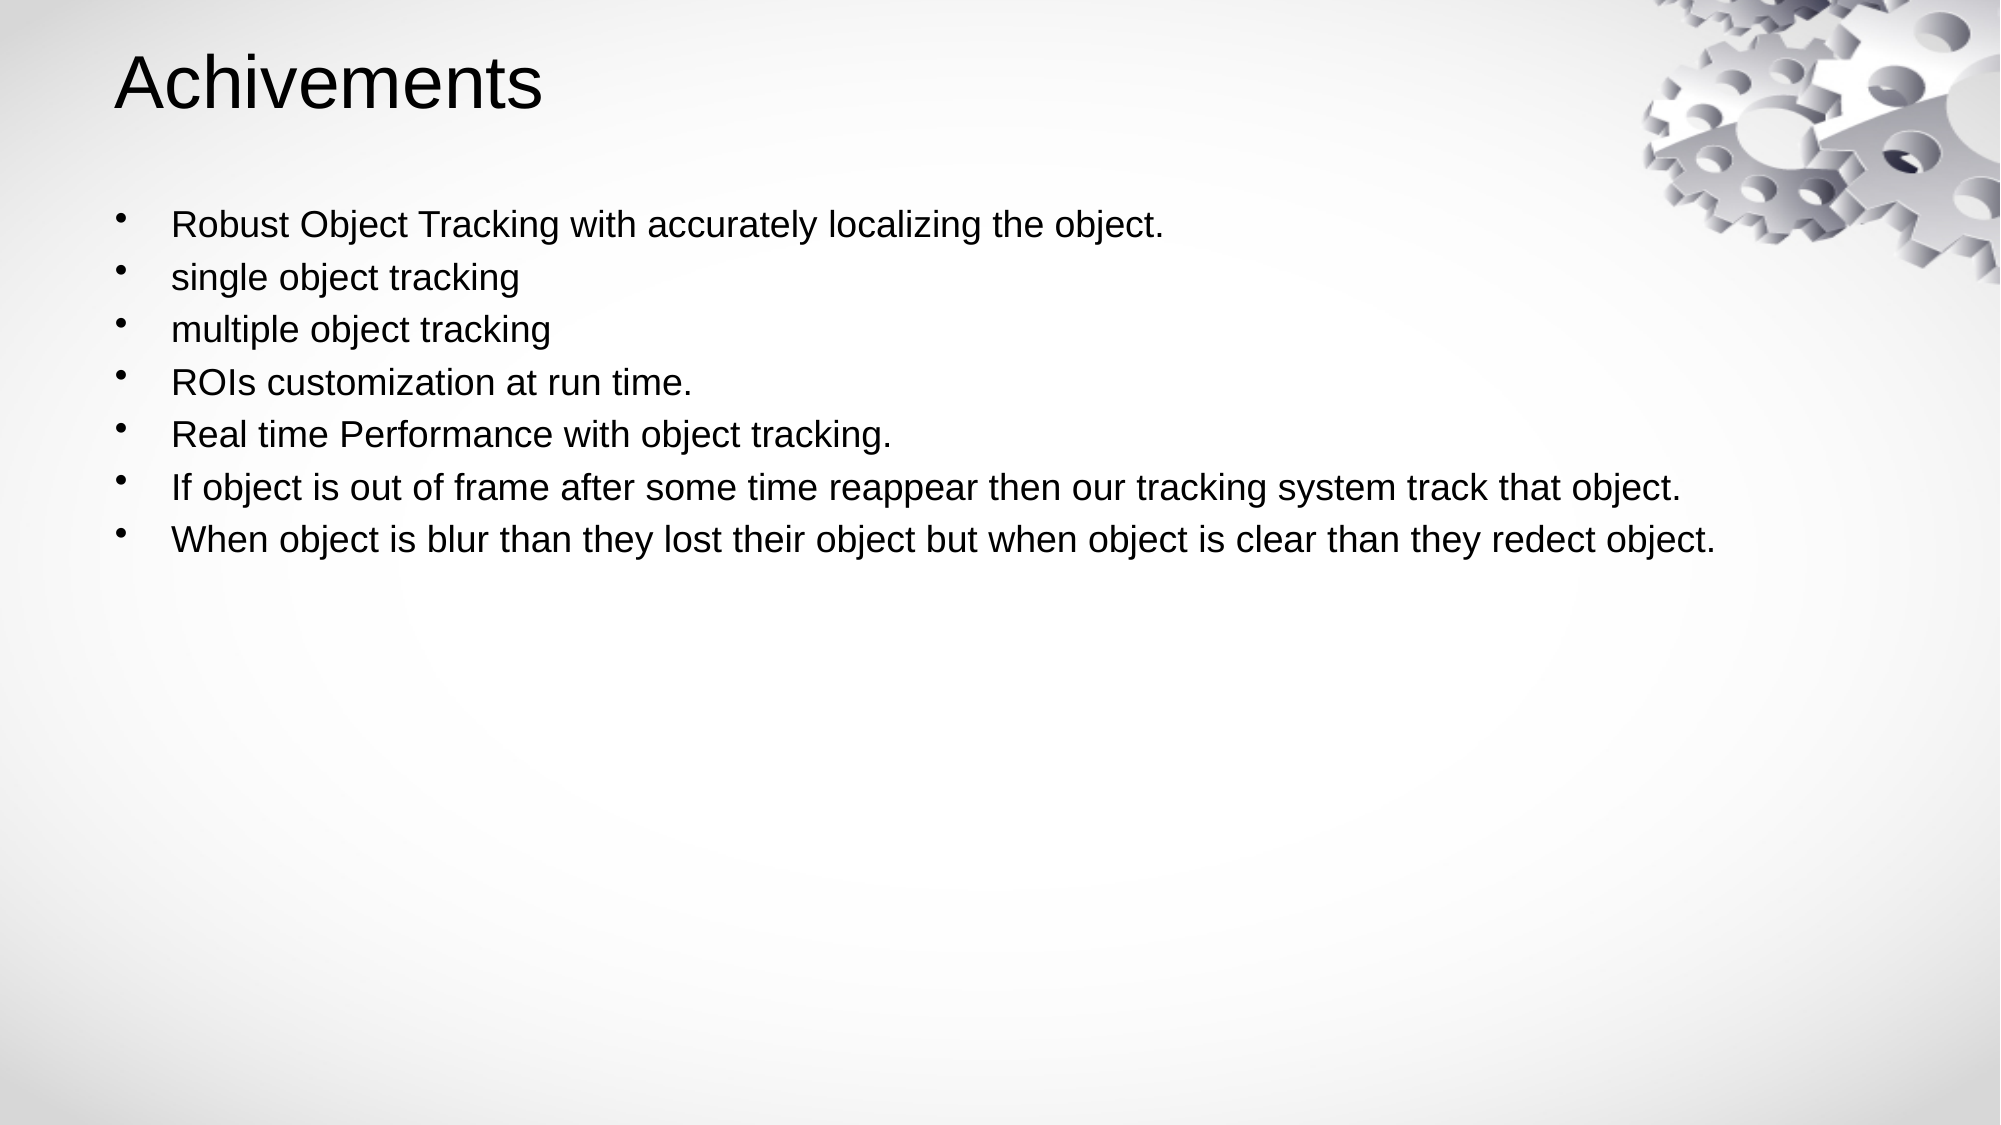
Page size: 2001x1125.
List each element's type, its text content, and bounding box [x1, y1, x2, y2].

list Robust Object Tracking with accurately localizing the object. single object tracking multiple object tracking ROIs customization at run time. Real time Performance with object tracking. If object is out of frame after some time reappear then our tracking system track that object. When object is blur than they lost their object but when object is clear than they redect object. [99, 192, 1901, 1006]
title Achivements [99, 30, 1901, 127]
picture [0, 0, 2000, 1125]
